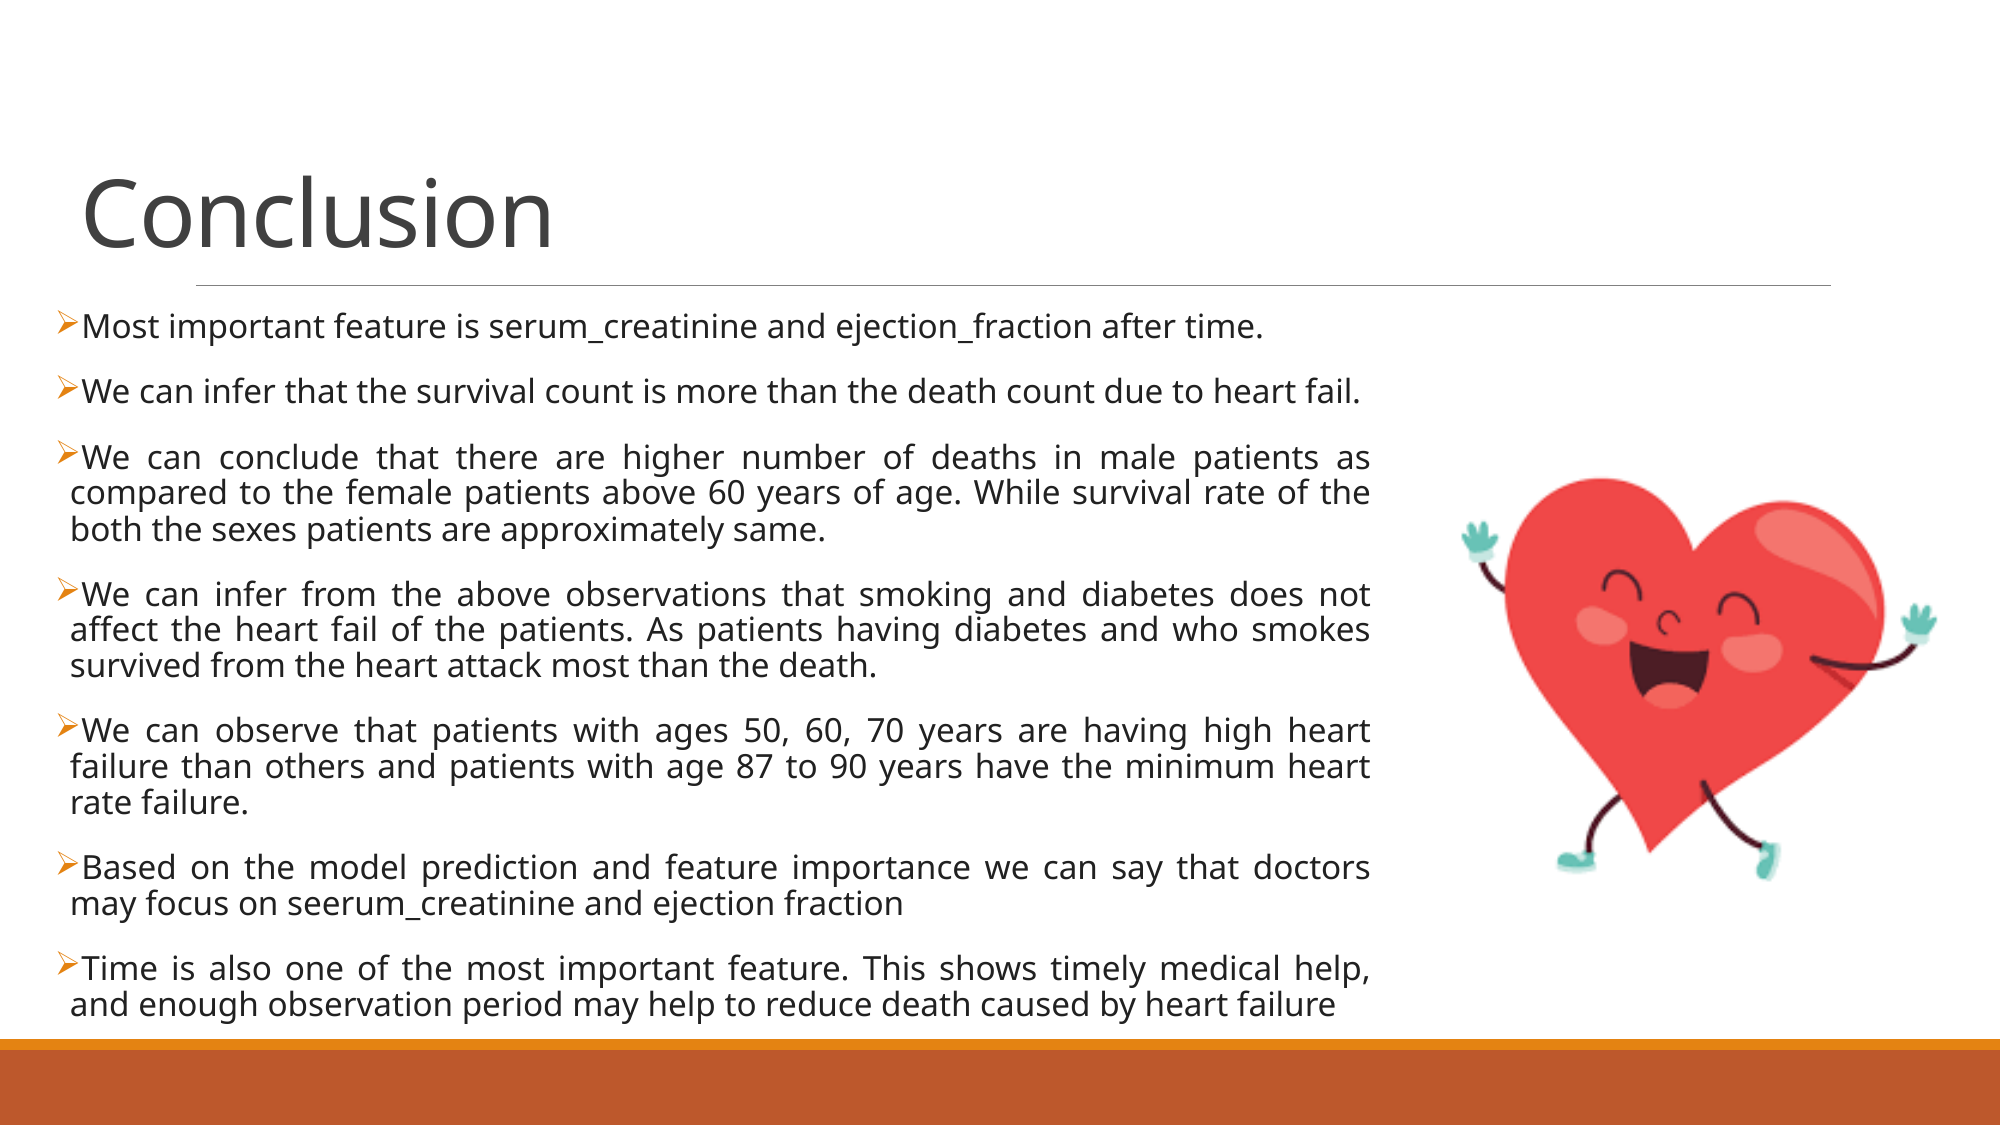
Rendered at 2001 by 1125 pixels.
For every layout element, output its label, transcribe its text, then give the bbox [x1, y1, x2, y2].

title Conclusion [65, 162, 1550, 274]
picture [1440, 421, 1946, 906]
list Most important feature is serum_creatinine and ejection_fraction after time. We can infer that the survival count is more than the death count due to heart fail. We can conclude that there are higher number of deaths in male patients as compared to the female patients above 60 years of age. While survival rate of the both the sexes patients are approximately same. We can infer from the above observations that smoking and diabetes does not affect the heart fail of the patients. As patients having diabetes and who smokes survived from the heart attack most than the death. We can observe that patients with ages 50, 60, 70 years are having high heart failure than others and patients with age 87 to 90 years have the minimum heart rate failure. Based on the model prediction and feature importance we can say that doctors may focus on seerum_creatinine and ejection fraction Time is also one of the most important feature. This shows timely medical help, and enough observation period may help to reduce death caused by heart failure [55, 302, 1374, 963]
